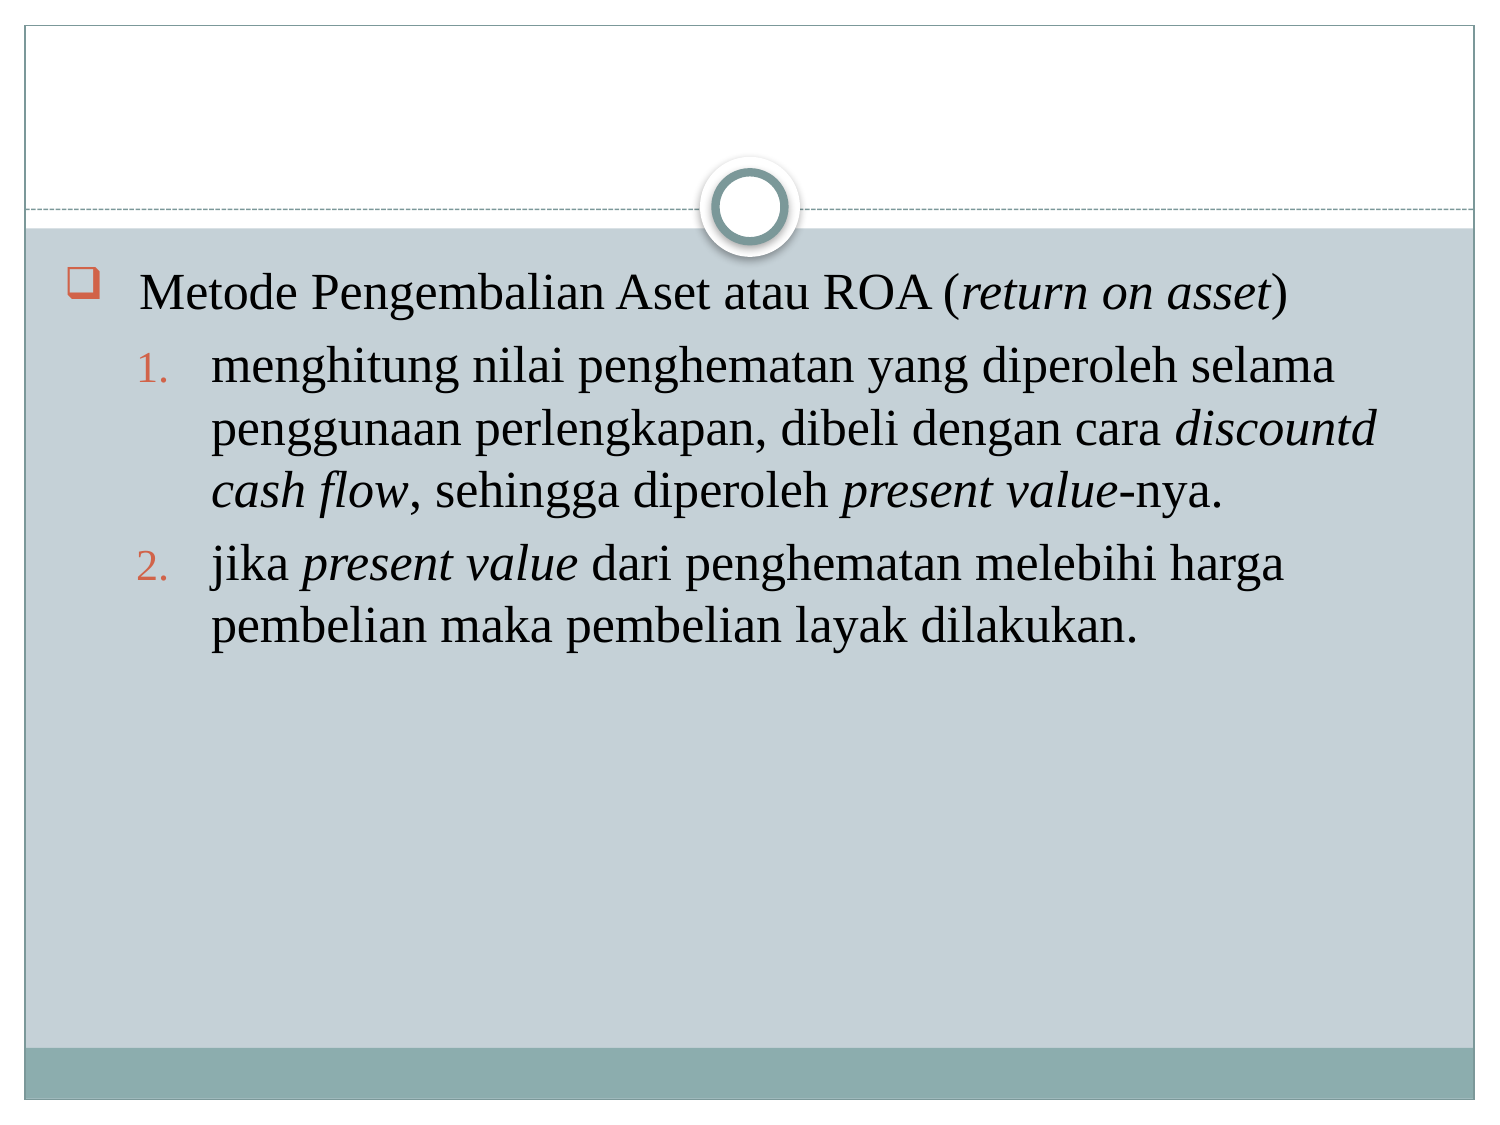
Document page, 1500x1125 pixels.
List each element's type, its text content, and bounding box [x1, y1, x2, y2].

list Metode Pengembalian Aset atau ROA (return on asset) menghitung nilai penghematan yang diperoleh selama penggunaan perlengkapan, dibeli dengan cara discountd cash flow, sehingga diperoleh present value-nya. jika present value dari penghematan melebihi harga pembelian maka pembelian layak dilakukan. [49, 250, 1445, 1001]
